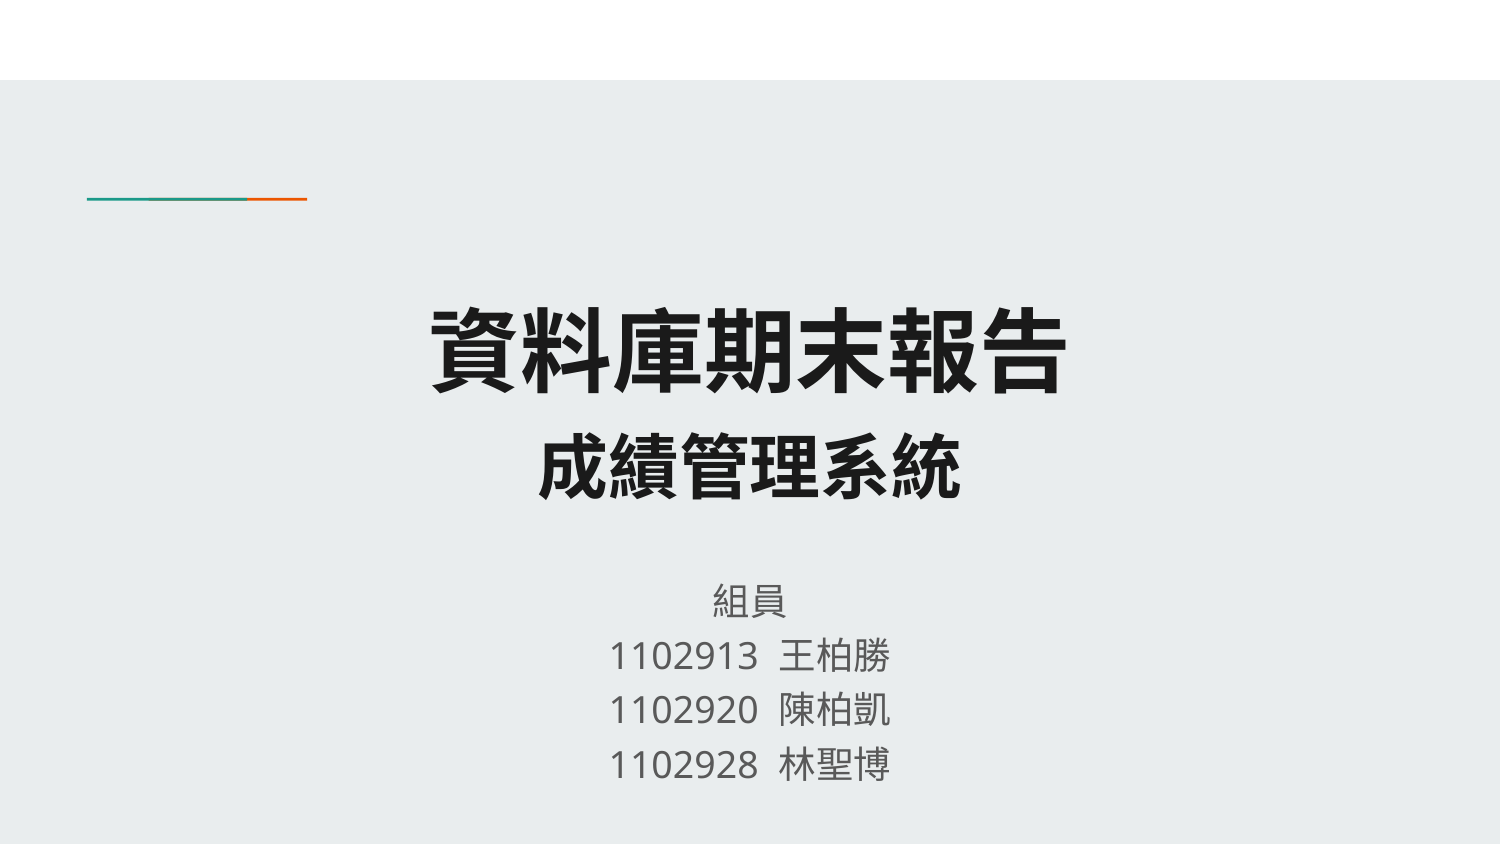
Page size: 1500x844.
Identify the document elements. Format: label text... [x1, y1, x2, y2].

subtitle 組員 1102913 王柏勝 1102920 陳柏凱 1102928 林聖博 [119, 556, 1381, 812]
title 資料庫期末報告 成績管理系統 [119, 264, 1381, 538]
